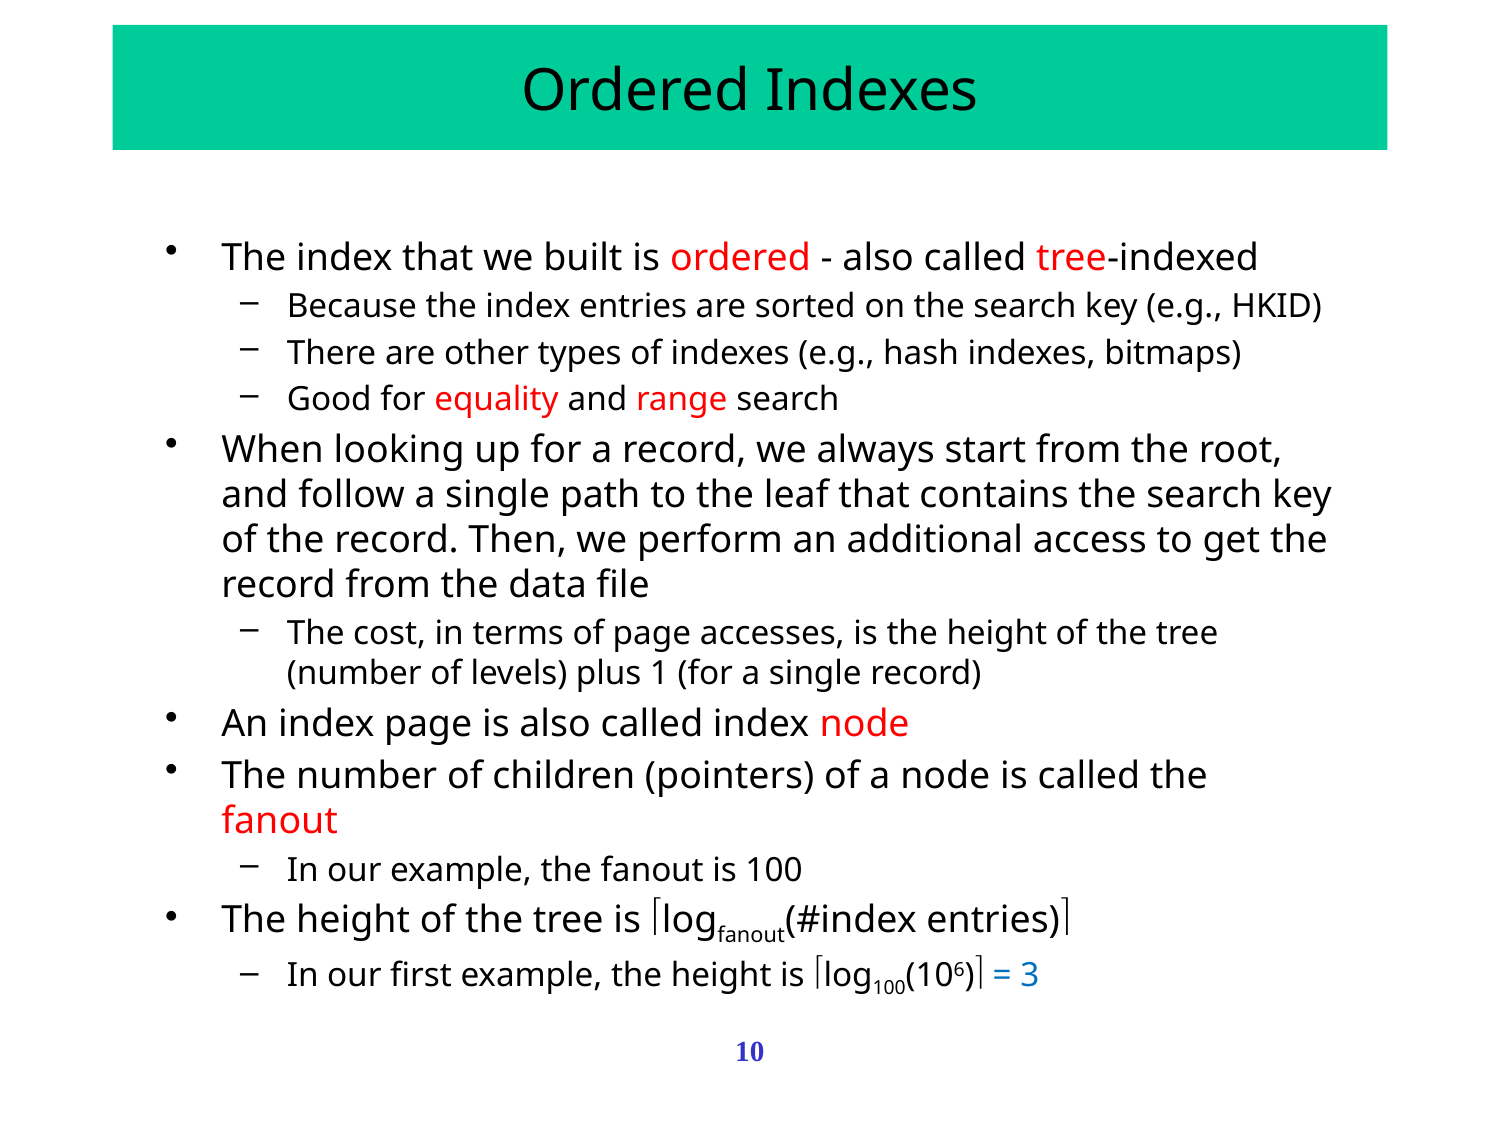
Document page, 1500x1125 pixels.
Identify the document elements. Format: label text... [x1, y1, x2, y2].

list The index that we built is ordered - also called tree-indexed Because the index entries are sorted on the search key (e.g., HKID) There are other types of indexes (e.g., hash indexes, bitmaps) Good for equality and range search When looking up for a record, we always start from the root, and follow a single path to the leaf that contains the search key of the record. Then, we perform an additional access to get the record from the data file The cost, in terms of page accesses, is the height of the tree (number of levels) plus 1 (for a single record) An index page is also called index node The number of children (pointers) of a node is called the fanout In our example, the fanout is 100 The height of the tree is logfanout(#index entries) In our first example, the height is log100(106) = 3 [150, 224, 1350, 1038]
title Ordered Indexes [112, 24, 1388, 150]
footer 10 [74, 1024, 1426, 1101]
